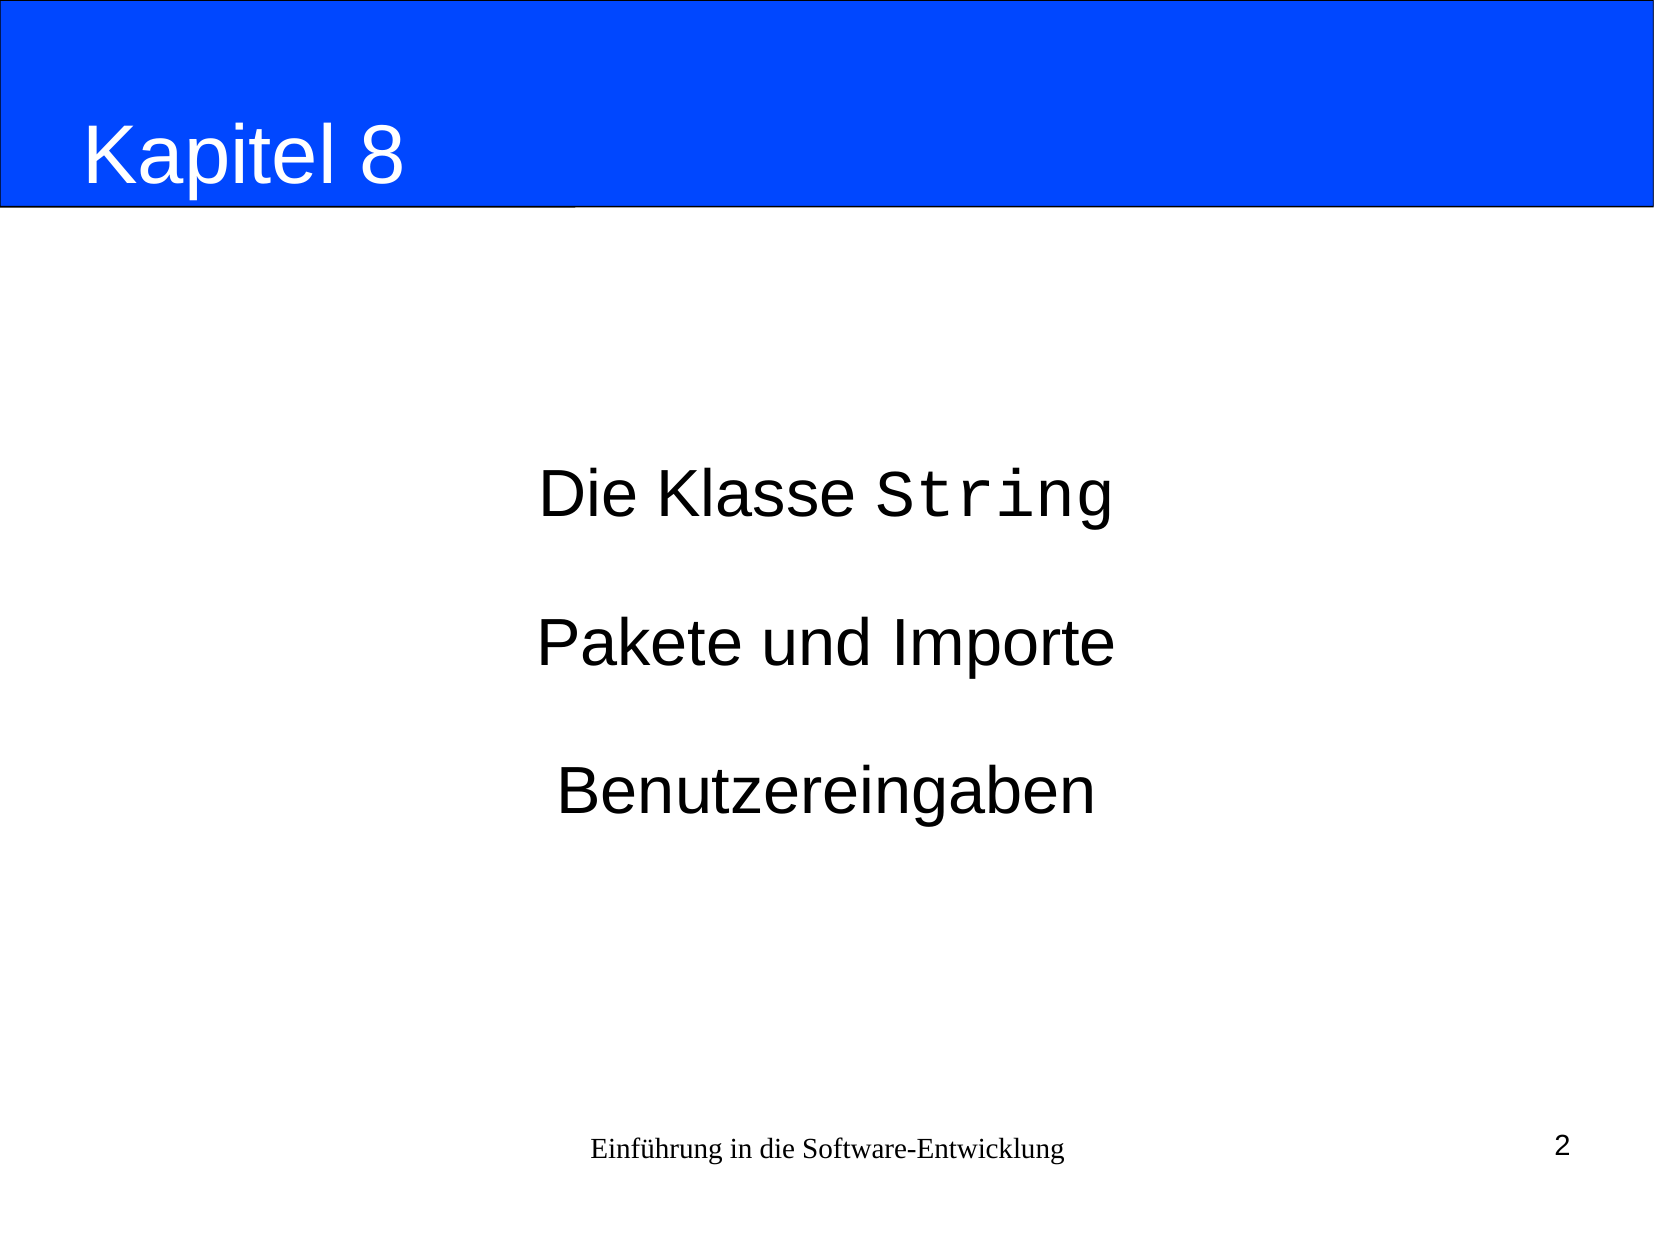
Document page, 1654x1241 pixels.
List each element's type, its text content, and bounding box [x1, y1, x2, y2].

text_box [0, 0, 1654, 207]
title Kapitel 8 [82, 49, 1571, 257]
footer Einführung in die Software-Entwicklung [565, 1129, 1090, 1216]
slide_number 2 [1185, 1129, 1571, 1216]
subtitle Die Klasse String Pakete und Importe Benutzereingaben [82, 265, 1572, 1085]
